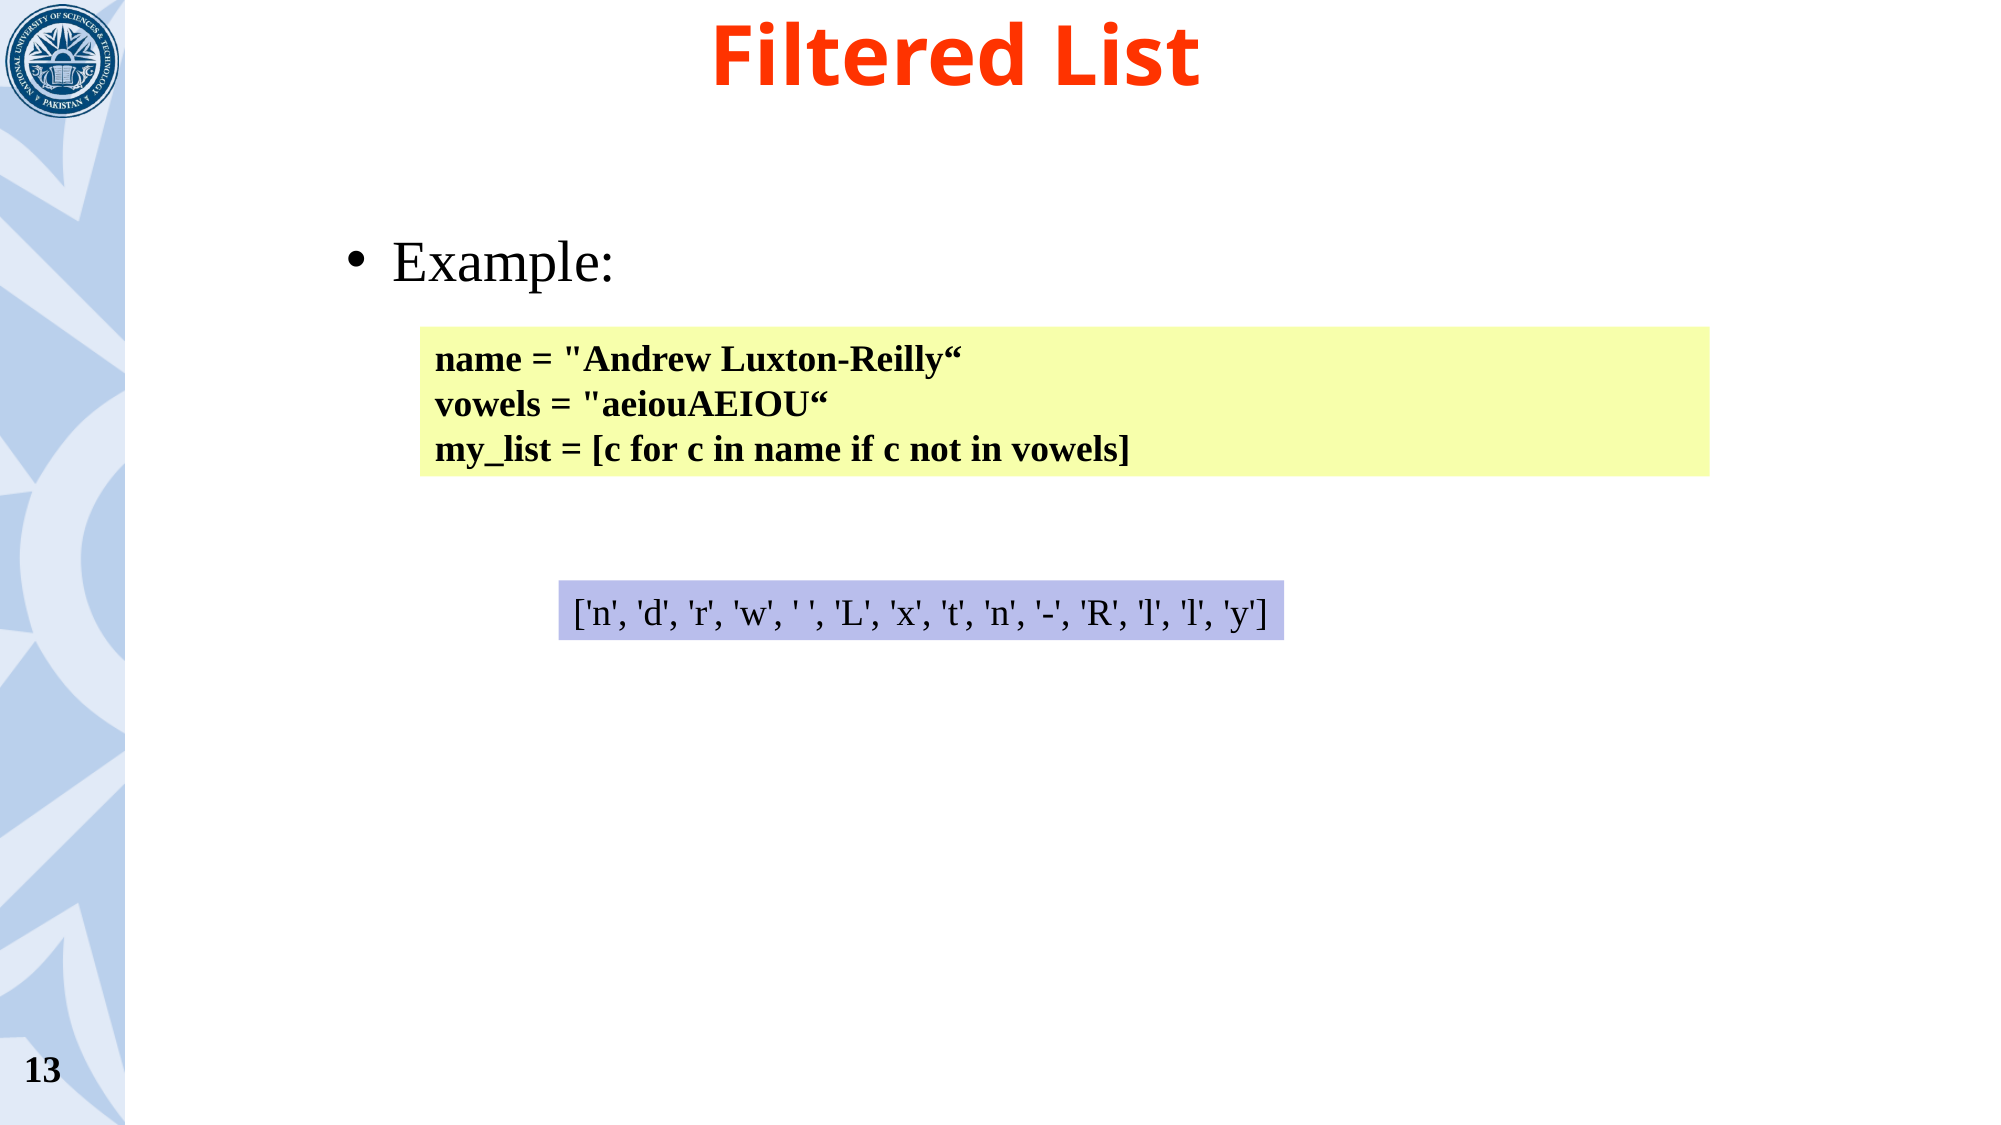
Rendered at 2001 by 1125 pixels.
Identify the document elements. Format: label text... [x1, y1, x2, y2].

text_box name = "Andrew Luxton-Reilly“ vowels = "aeiouAEIOU“ my_list = [c for c in name if c not in vowels] [420, 326, 1710, 477]
slide_number 13 [9, 1037, 426, 1113]
picture [0, 0, 125, 1125]
text_box ['n', 'd', 'r', 'w', ' ', 'L', 'x', 't', 'n', '-', 'R', 'l', 'l', 'y'] [558, 580, 1285, 641]
title Filtered List [590, 0, 1319, 147]
text_box Example: [344, 211, 1807, 294]
